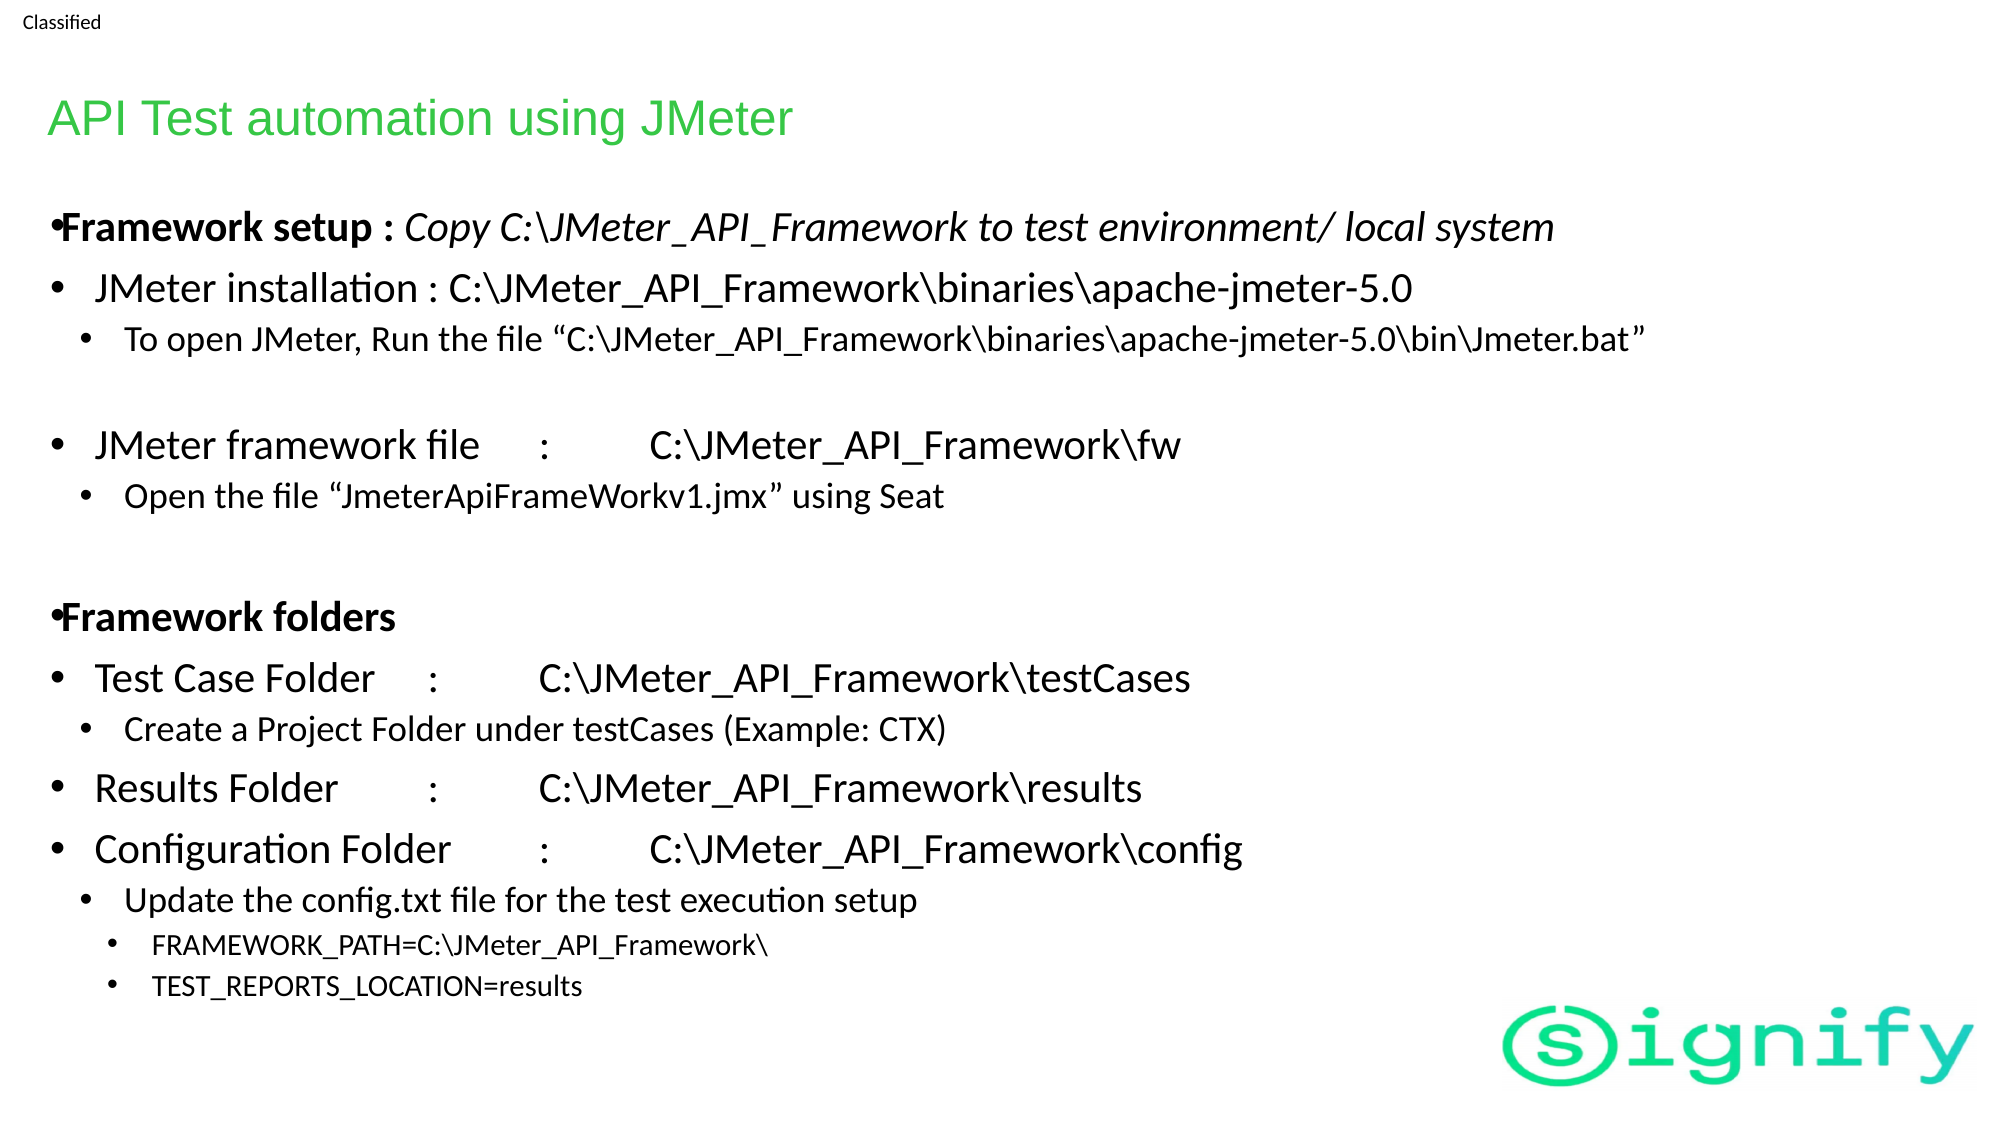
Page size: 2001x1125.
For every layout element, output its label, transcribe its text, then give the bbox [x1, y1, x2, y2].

title API Test automation using JMeter [32, 59, 1773, 178]
list Framework setup : Copy C:\JMeter_API_Framework to test environment/ local system JMeter installation : C:\JMeter_API_Framework\binaries\apache-jmeter-5.0 To open JMeter, Run the file “C:\JMeter_API_Framework\binaries\apache-jmeter-5.0\bin\Jmeter.bat” JMeter framework file : C:\JMeter_API_Framework\fw Open the file “JmeterApiFrameWorkv1.jmx” using Seat Framework folders Test Case Folder : C:\JMeter_API_Framework\testCases Create a Project Folder under testCases (Example: CTX) Results Folder : C:\JMeter_API_Framework\results Configuration Folder : C:\JMeter_API_Framework\config Update the config.txt file for the test execution setup FRAMEWORK_PATH=C:\JMeter_API_Framework\ TEST_REPORTS_LOCATION=results [32, 196, 2000, 1014]
picture [1502, 996, 1977, 1091]
